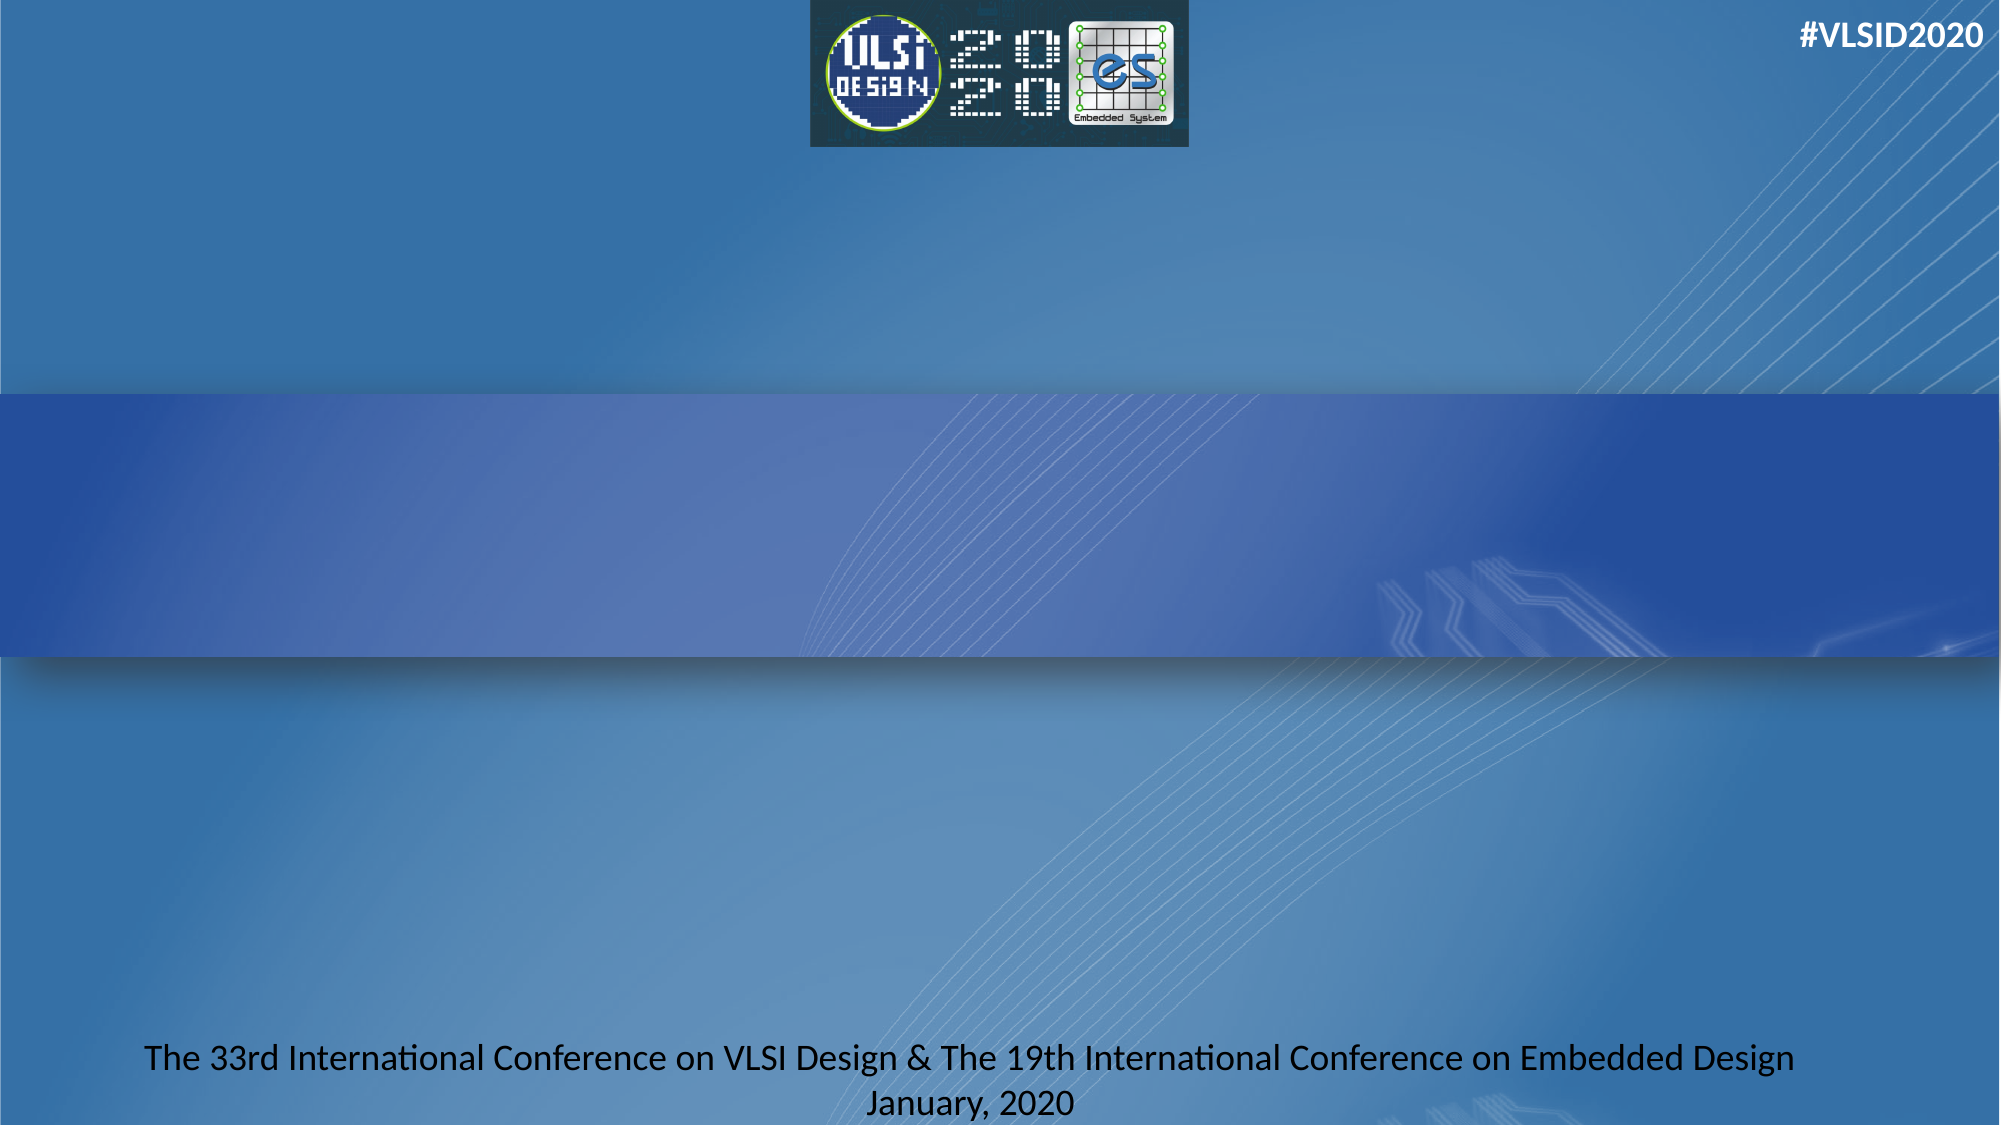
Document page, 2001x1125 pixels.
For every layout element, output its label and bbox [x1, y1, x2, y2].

picture [810, 0, 1189, 147]
